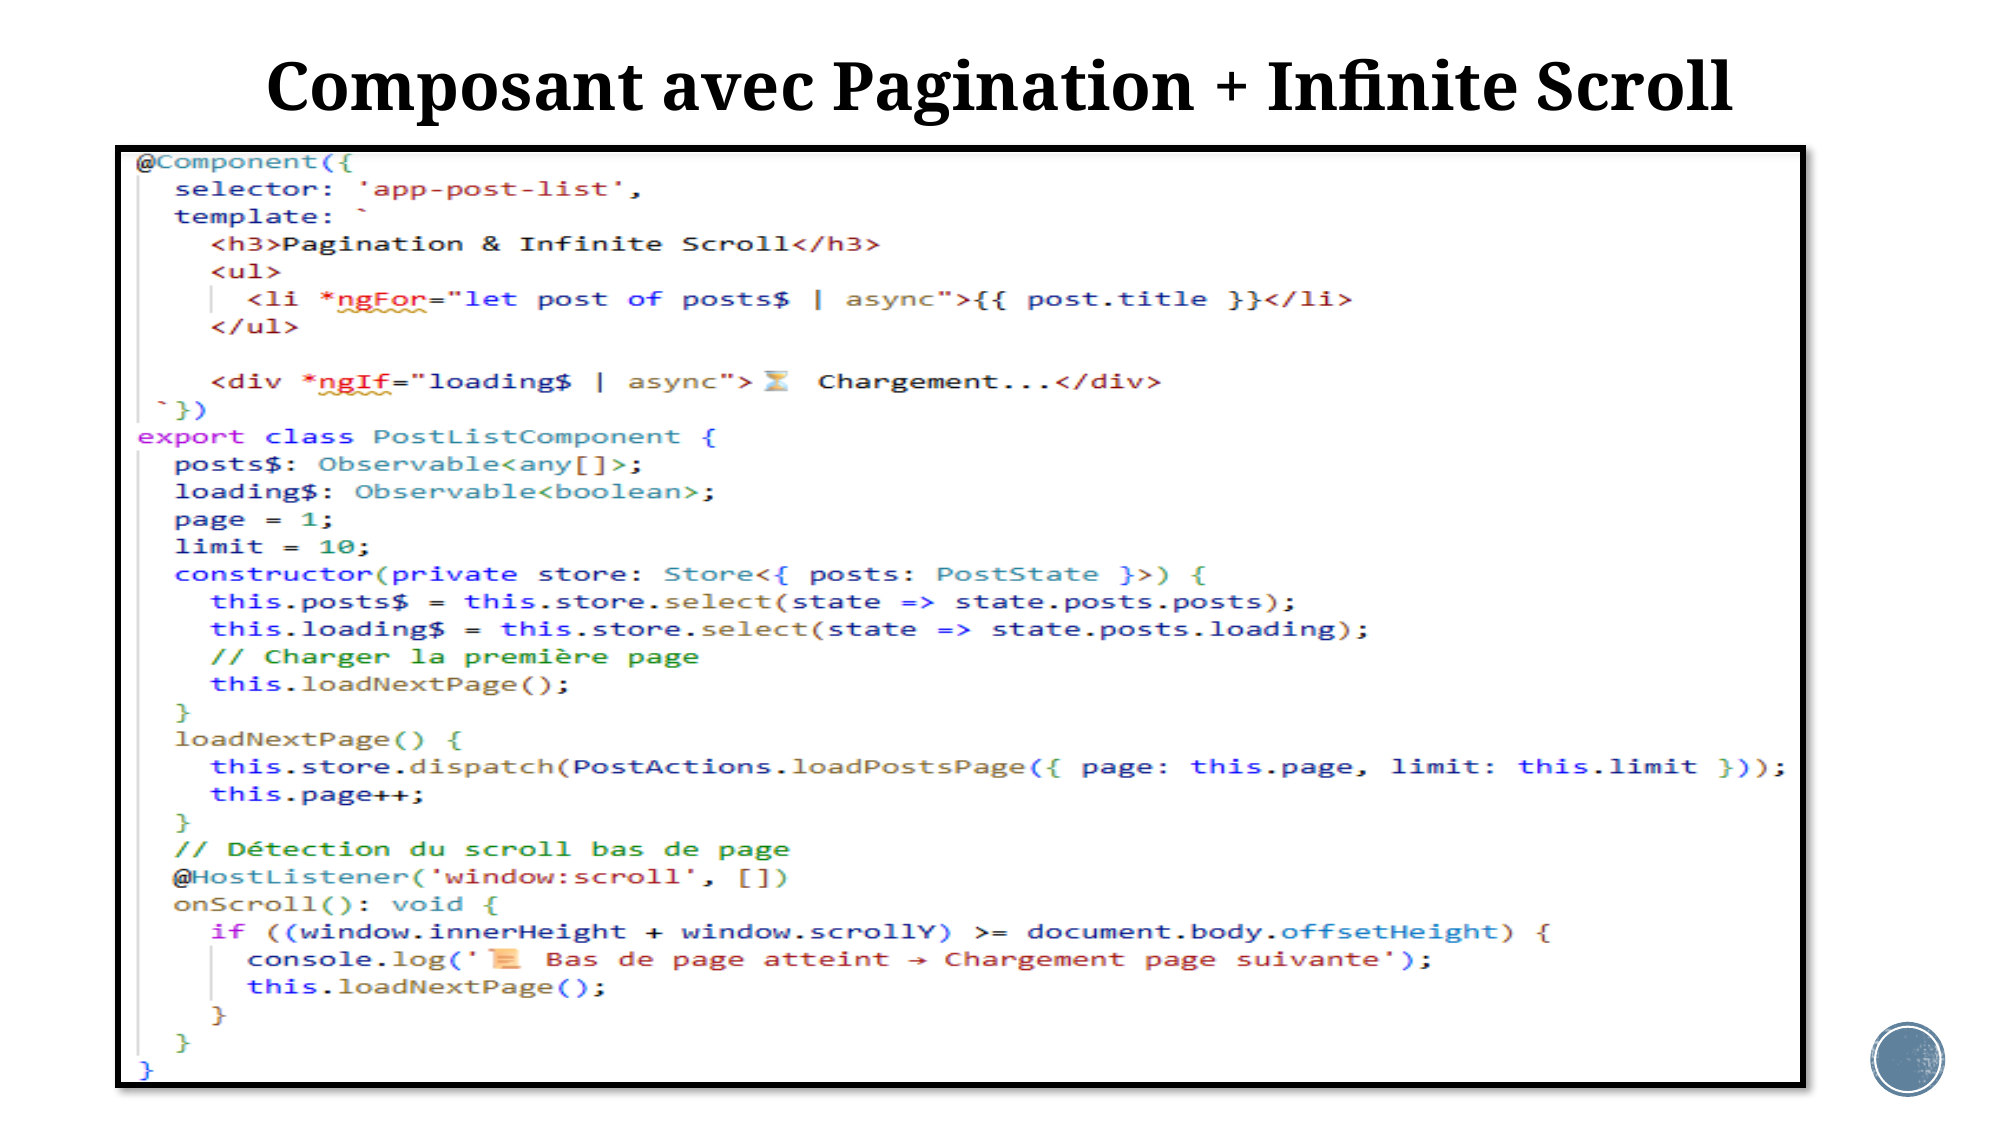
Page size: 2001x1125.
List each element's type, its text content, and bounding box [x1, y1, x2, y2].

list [125, 156, 1797, 1077]
title Composant avec Pagination + Infinite Scroll [175, 25, 1826, 152]
